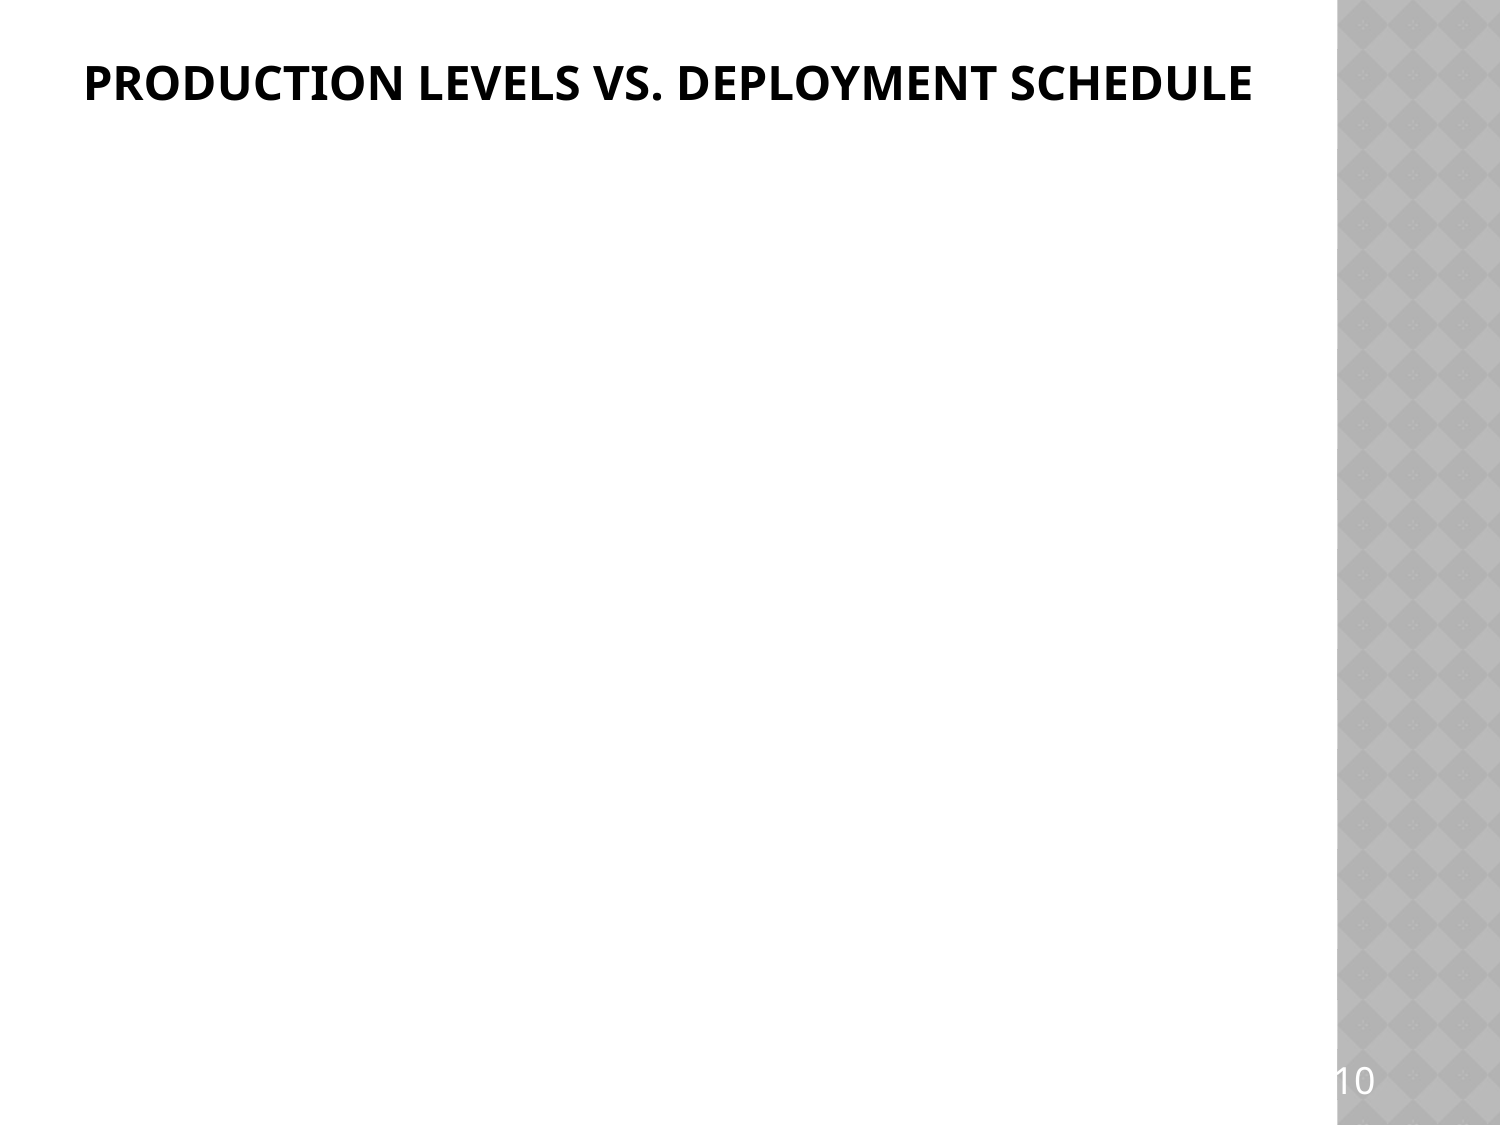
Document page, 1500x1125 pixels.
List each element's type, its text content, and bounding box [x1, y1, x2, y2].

text_box 10 [1317, 1049, 1500, 1116]
title Production Levels vs. Deployment Schedule [75, 37, 1263, 110]
